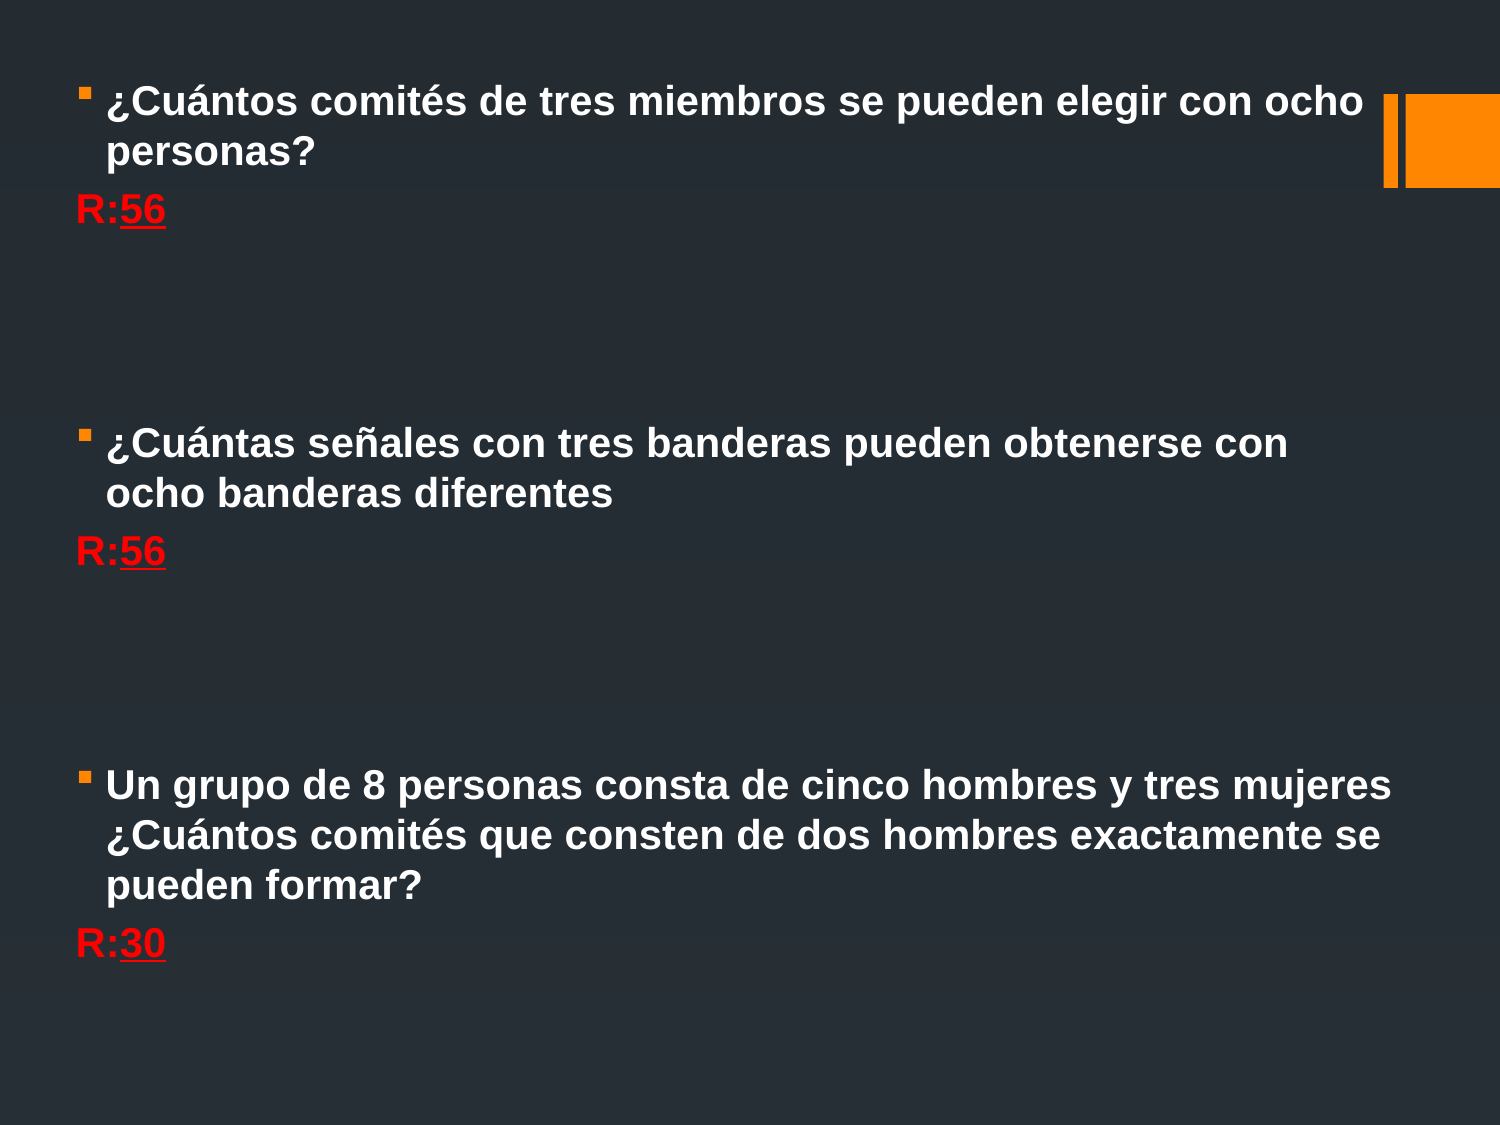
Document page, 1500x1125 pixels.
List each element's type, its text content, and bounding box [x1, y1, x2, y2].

list ¿Cuántos comités de tres miembros se pueden elegir con ocho personas? R:56 ¿Cuántas señales con tres banderas pueden obtenerse con ocho banderas diferentes R:56 Un grupo de 8 personas consta de cinco hombres y tres mujeres ¿Cuántos comités que consten de dos hombres exactamente se pueden formar? R:30 [53, 66, 1412, 1071]
